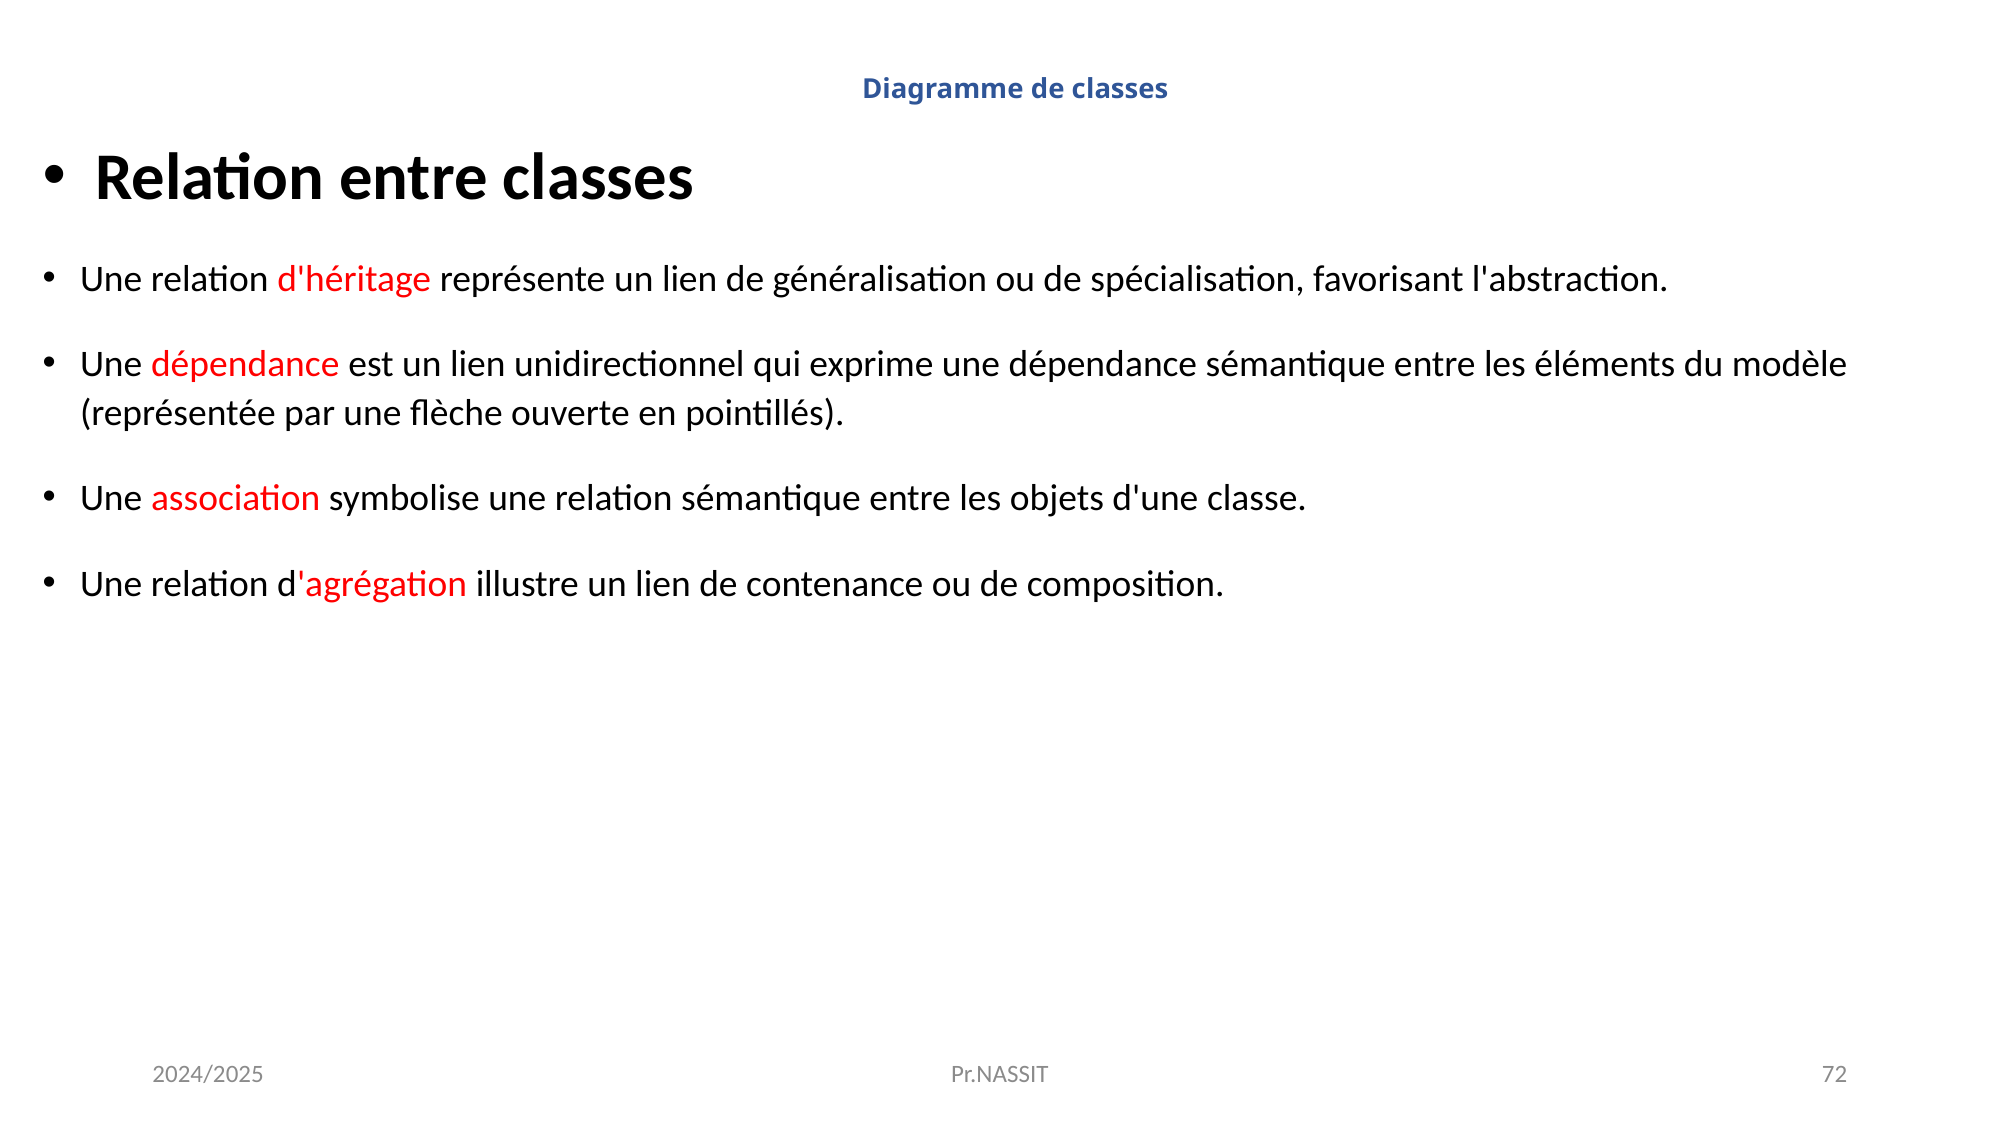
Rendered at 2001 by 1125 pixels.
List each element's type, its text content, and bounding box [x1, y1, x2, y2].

slide_number 2024/2025 [137, 1042, 588, 1103]
footer Pr.NASSIT [662, 1042, 1338, 1103]
list Relation entre classes Une relation d'héritage représente un lien de généralisation ou de spécialisation, favorisant l'abstraction. Une dépendance est un lien unidirectionnel qui exprime une dépendance sémantique entre les éléments du modèle (représentée par une flèche ouverte en pointillés). Une association symbolise une relation sémantique entre les objets d'une classe. Une relation d'agrégation illustre un lien de contenance ou de composition. [27, 120, 1972, 1088]
slide_number 72 [1412, 1042, 1863, 1103]
title Diagramme de classes [149, 37, 1875, 120]
